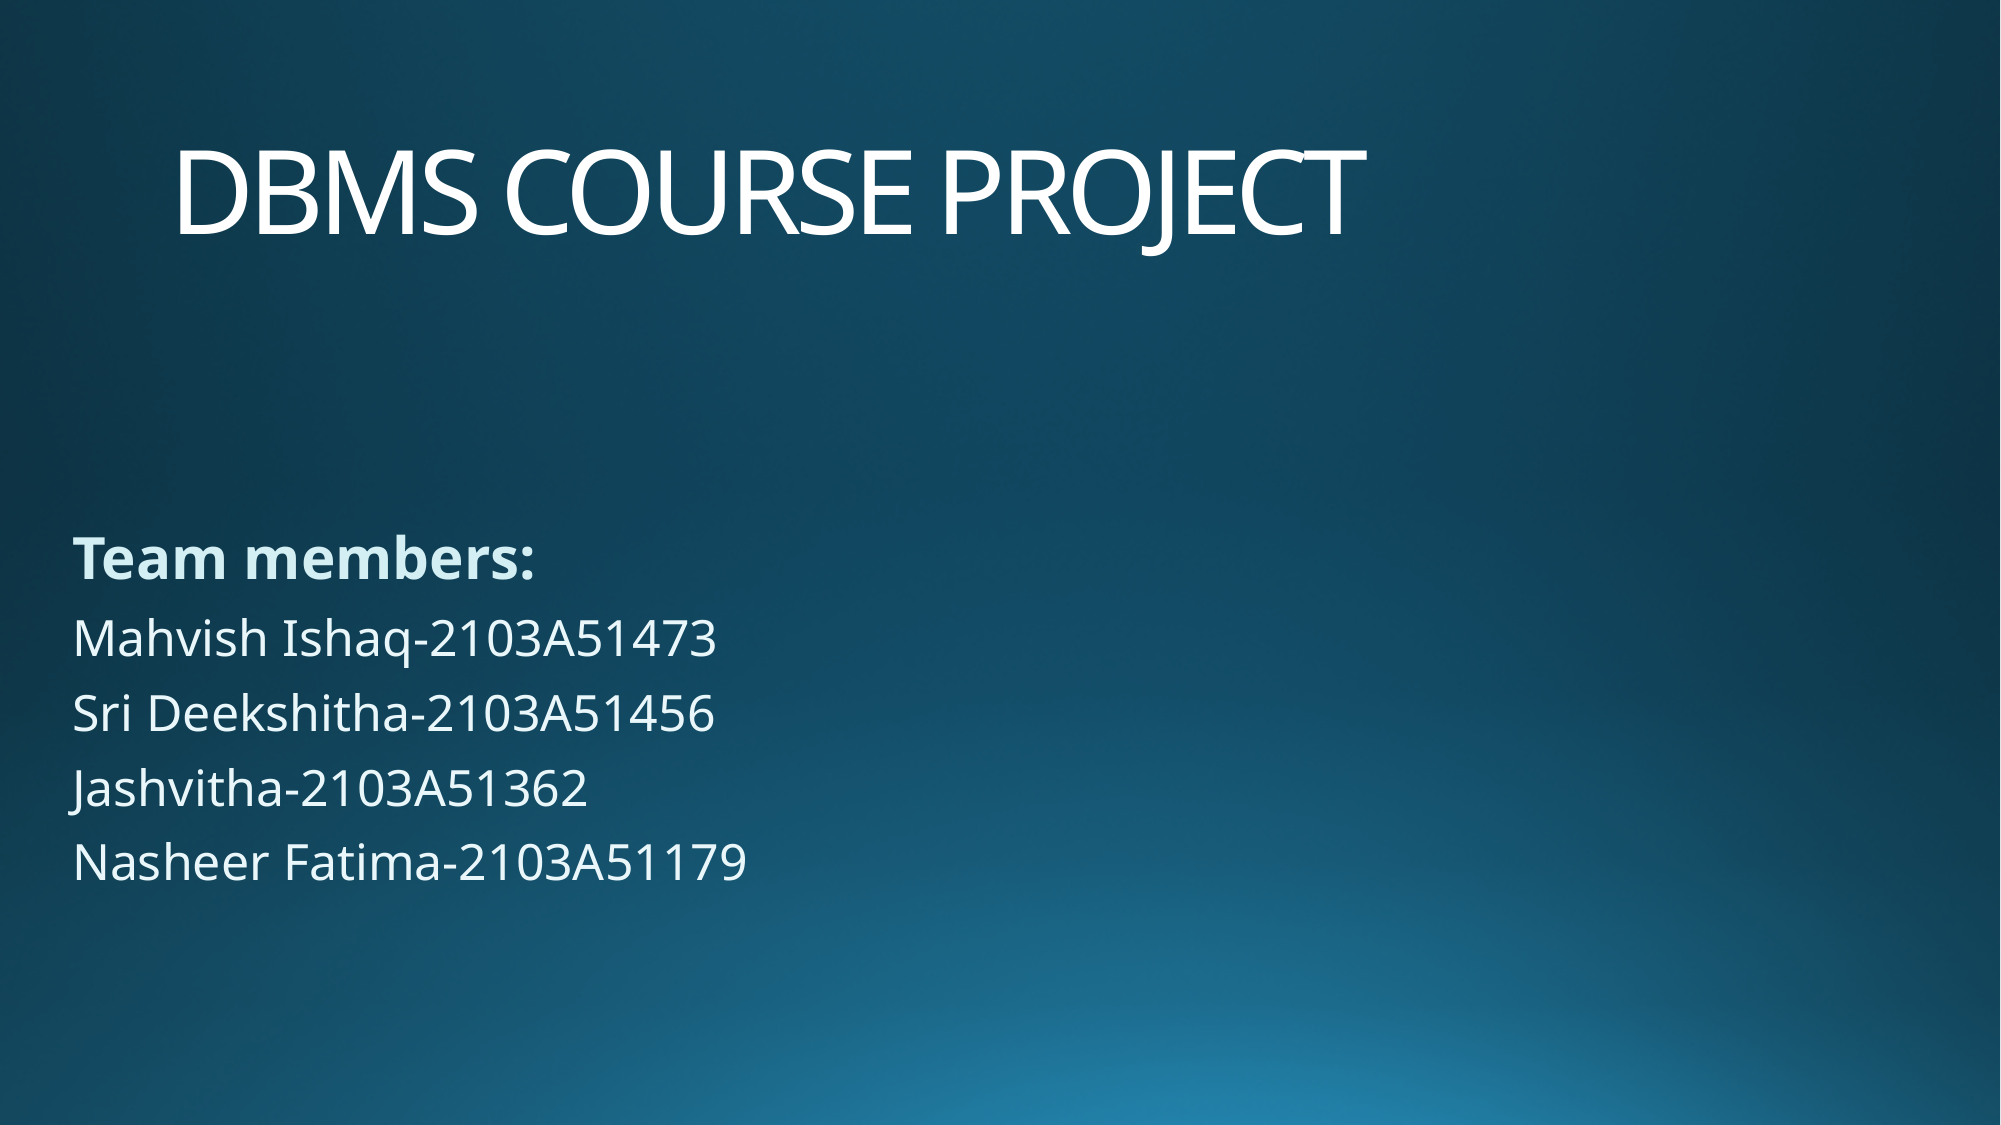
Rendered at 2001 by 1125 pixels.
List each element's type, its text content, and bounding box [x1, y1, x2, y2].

picture [0, 0, 2001, 1125]
subtitle Team members: Mahvish Ishaq-2103A51473 Sri Deekshitha-2103A51456 Jashvitha-2103A51362 Nasheer Fatima-2103A51179 [57, 425, 1311, 900]
title DBMS COURSE PROJECT [33, 126, 1384, 359]
